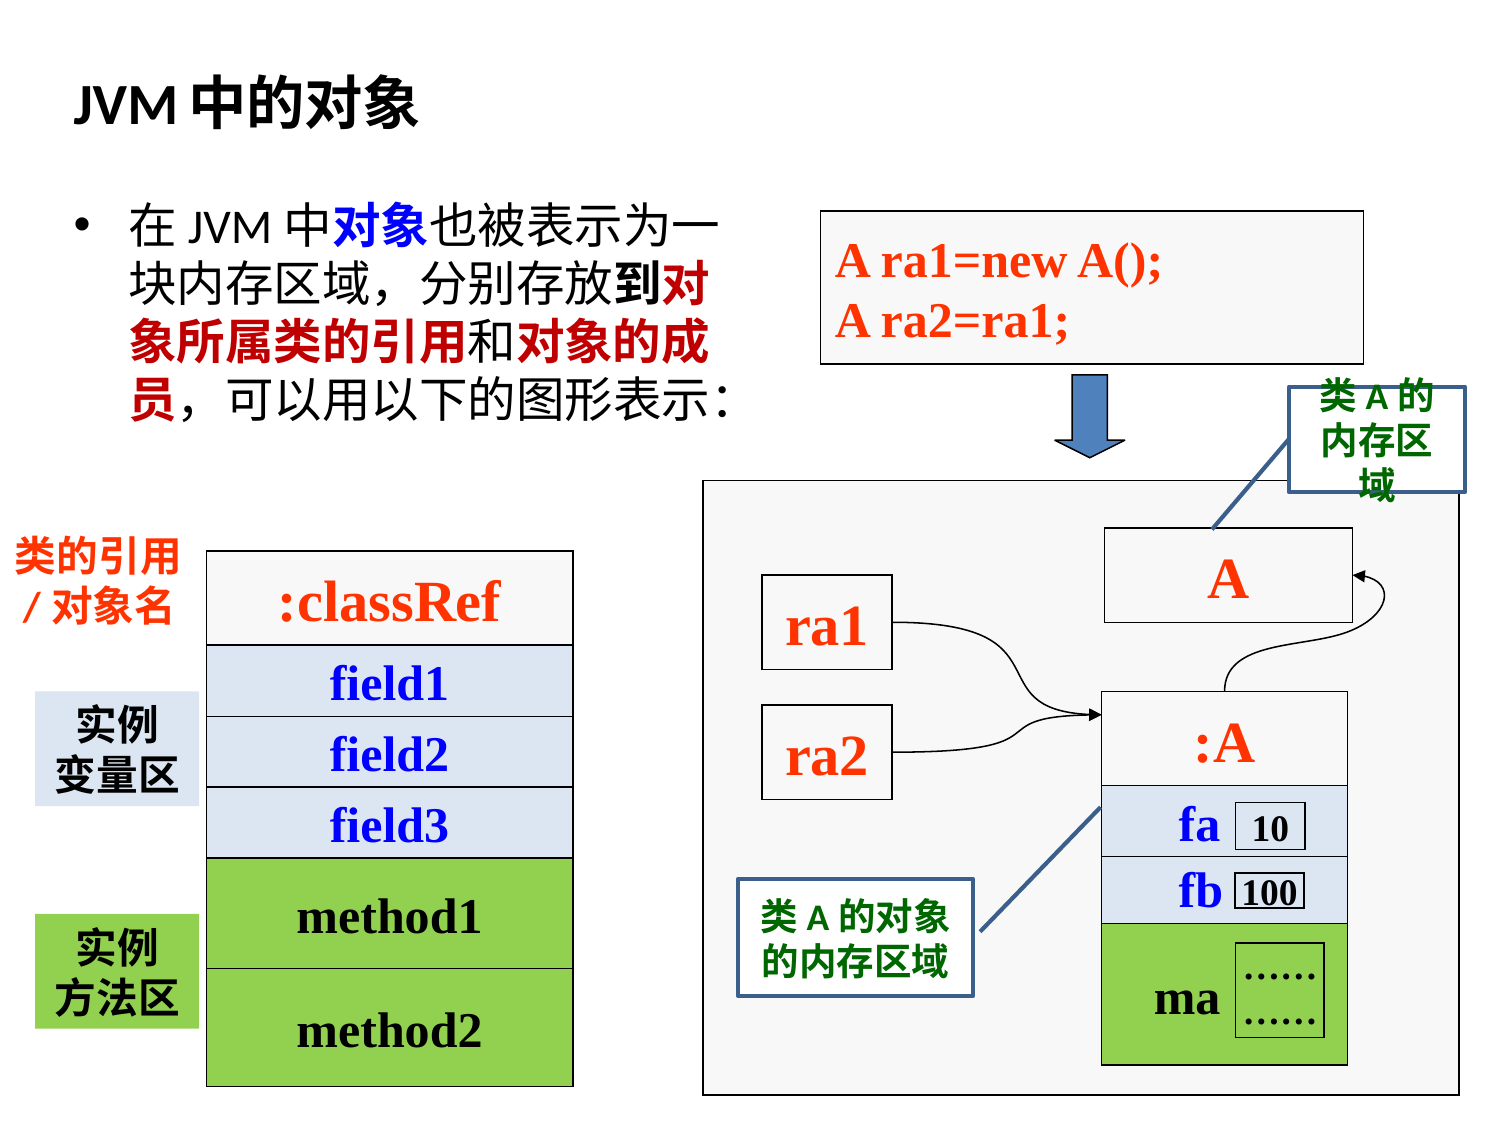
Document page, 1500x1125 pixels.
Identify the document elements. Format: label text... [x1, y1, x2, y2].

text_box [1218, 480, 1460, 1095]
text_box JVM中的对象 [58, 58, 1297, 144]
text_box 类A的对象的内存区域 [978, 808, 1096, 934]
list 在JVM中对象也被表示为一块内存区域，分别存放到对象所属类的引用和对象的成员，可以用以下的图形表示： [58, 187, 739, 493]
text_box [1101, 691, 1348, 1066]
text_box ra2 [762, 704, 893, 800]
text_box ra1 [762, 575, 893, 670]
text_box [703, 480, 1250, 1095]
text_box 类A的内存区域 [1210, 385, 1467, 531]
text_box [891, 621, 1102, 714]
text_box [1054, 374, 1126, 458]
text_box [1230, 569, 1347, 690]
text_box 类A的对象的内存区域 [736, 877, 975, 998]
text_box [891, 714, 1102, 753]
text_box A [1104, 527, 1353, 623]
slide_number 3 [1074, 1042, 1425, 1103]
text_box A ra1=new A(); A ra2=ra1; [820, 210, 1364, 365]
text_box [0, 521, 574, 1087]
